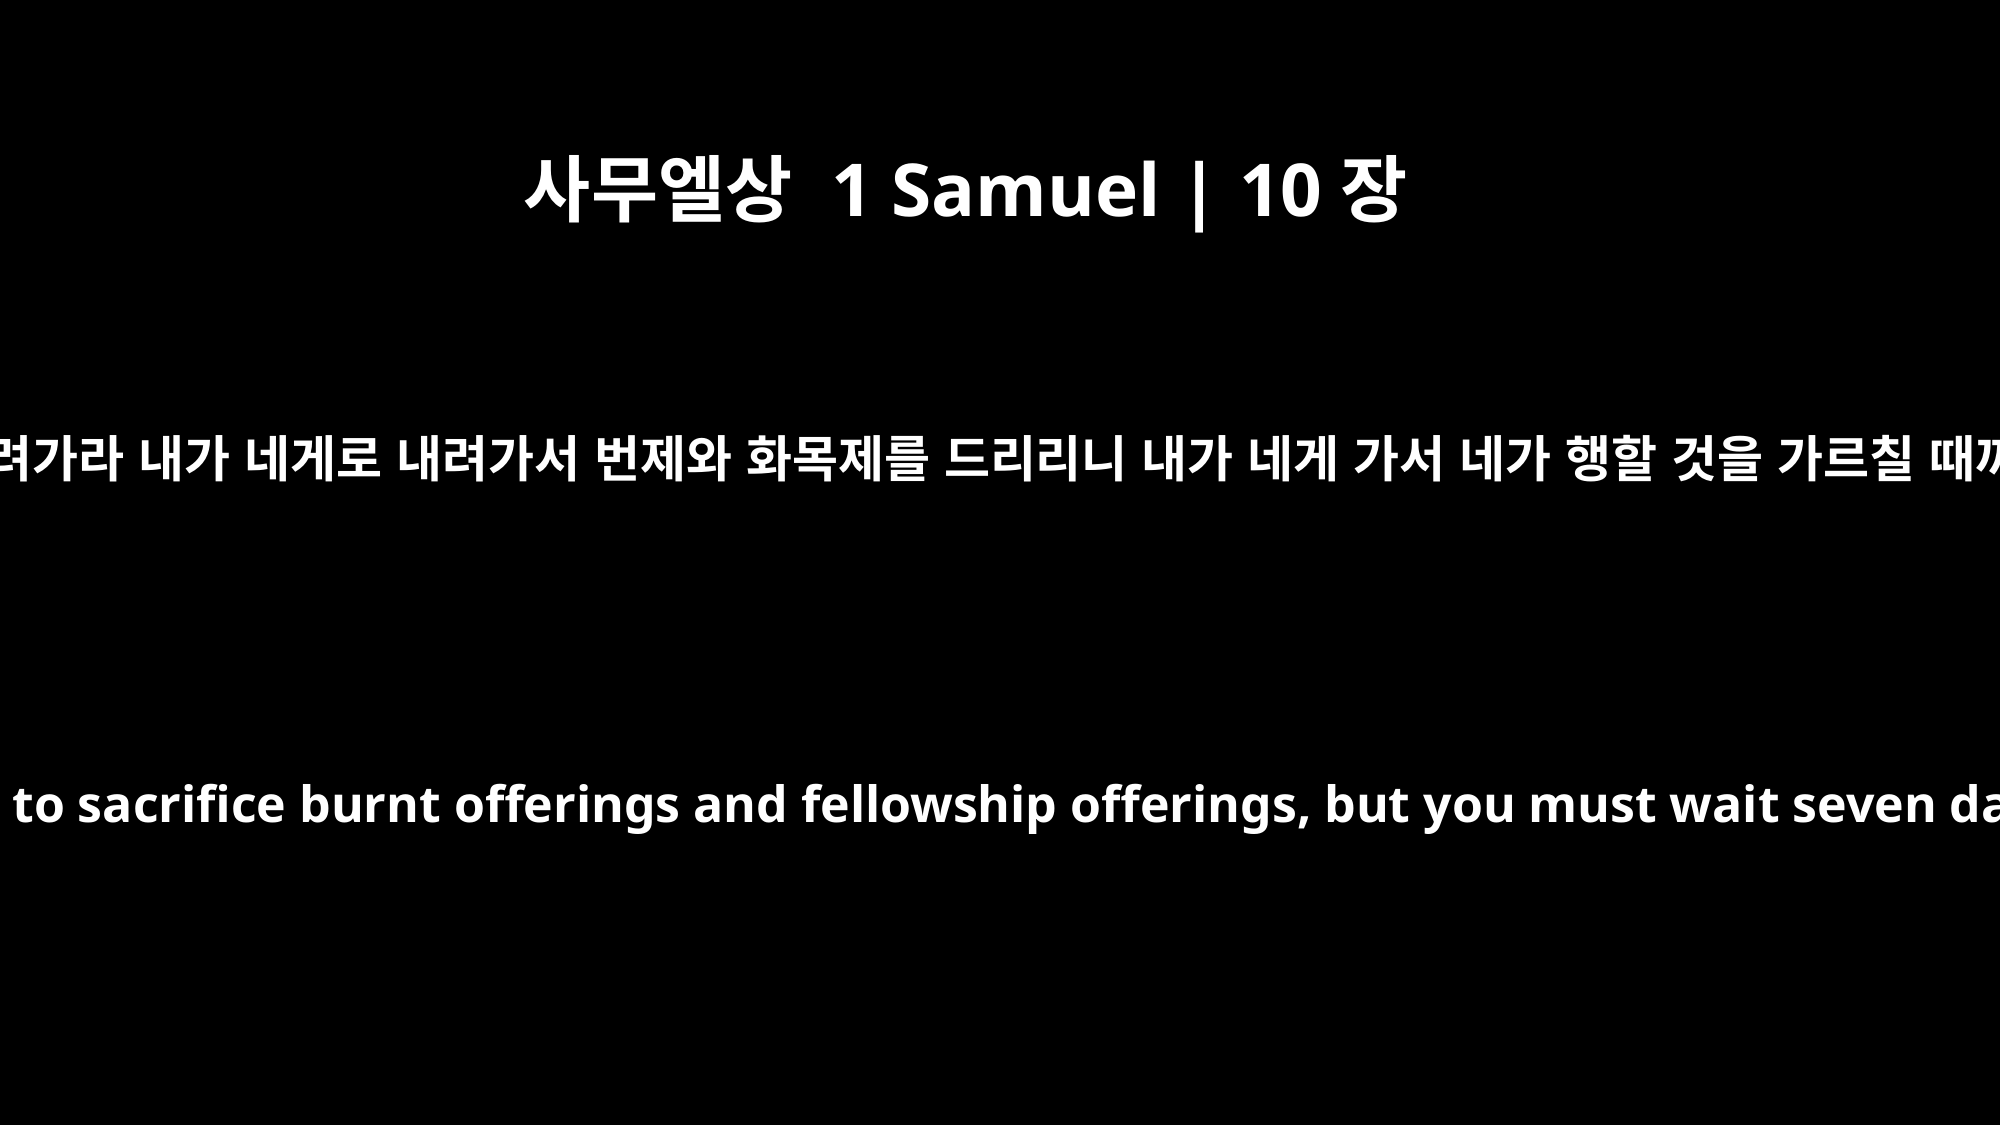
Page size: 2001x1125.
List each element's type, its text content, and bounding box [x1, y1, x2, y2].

text_box "Go down ahead of me to Gilgal. I will surely come down to you to sacrifice burnt offerings and fellowship offerings, but you must wait seven days until I come to you and tell you what you are to do." [0, 764, 2000, 840]
text_box 8 너는 나보다 앞서 길갈로 내려가라 내가 네게로 내려가서 번제와 화목제를 드리리니 내가 네게 가서 네가 행할 것을 가르칠 때까지 칠 일 동안 기다리라 [0, 359, 2000, 495]
text_box 사무엘상 1 Samuel | 10장 [509, 136, 1423, 239]
